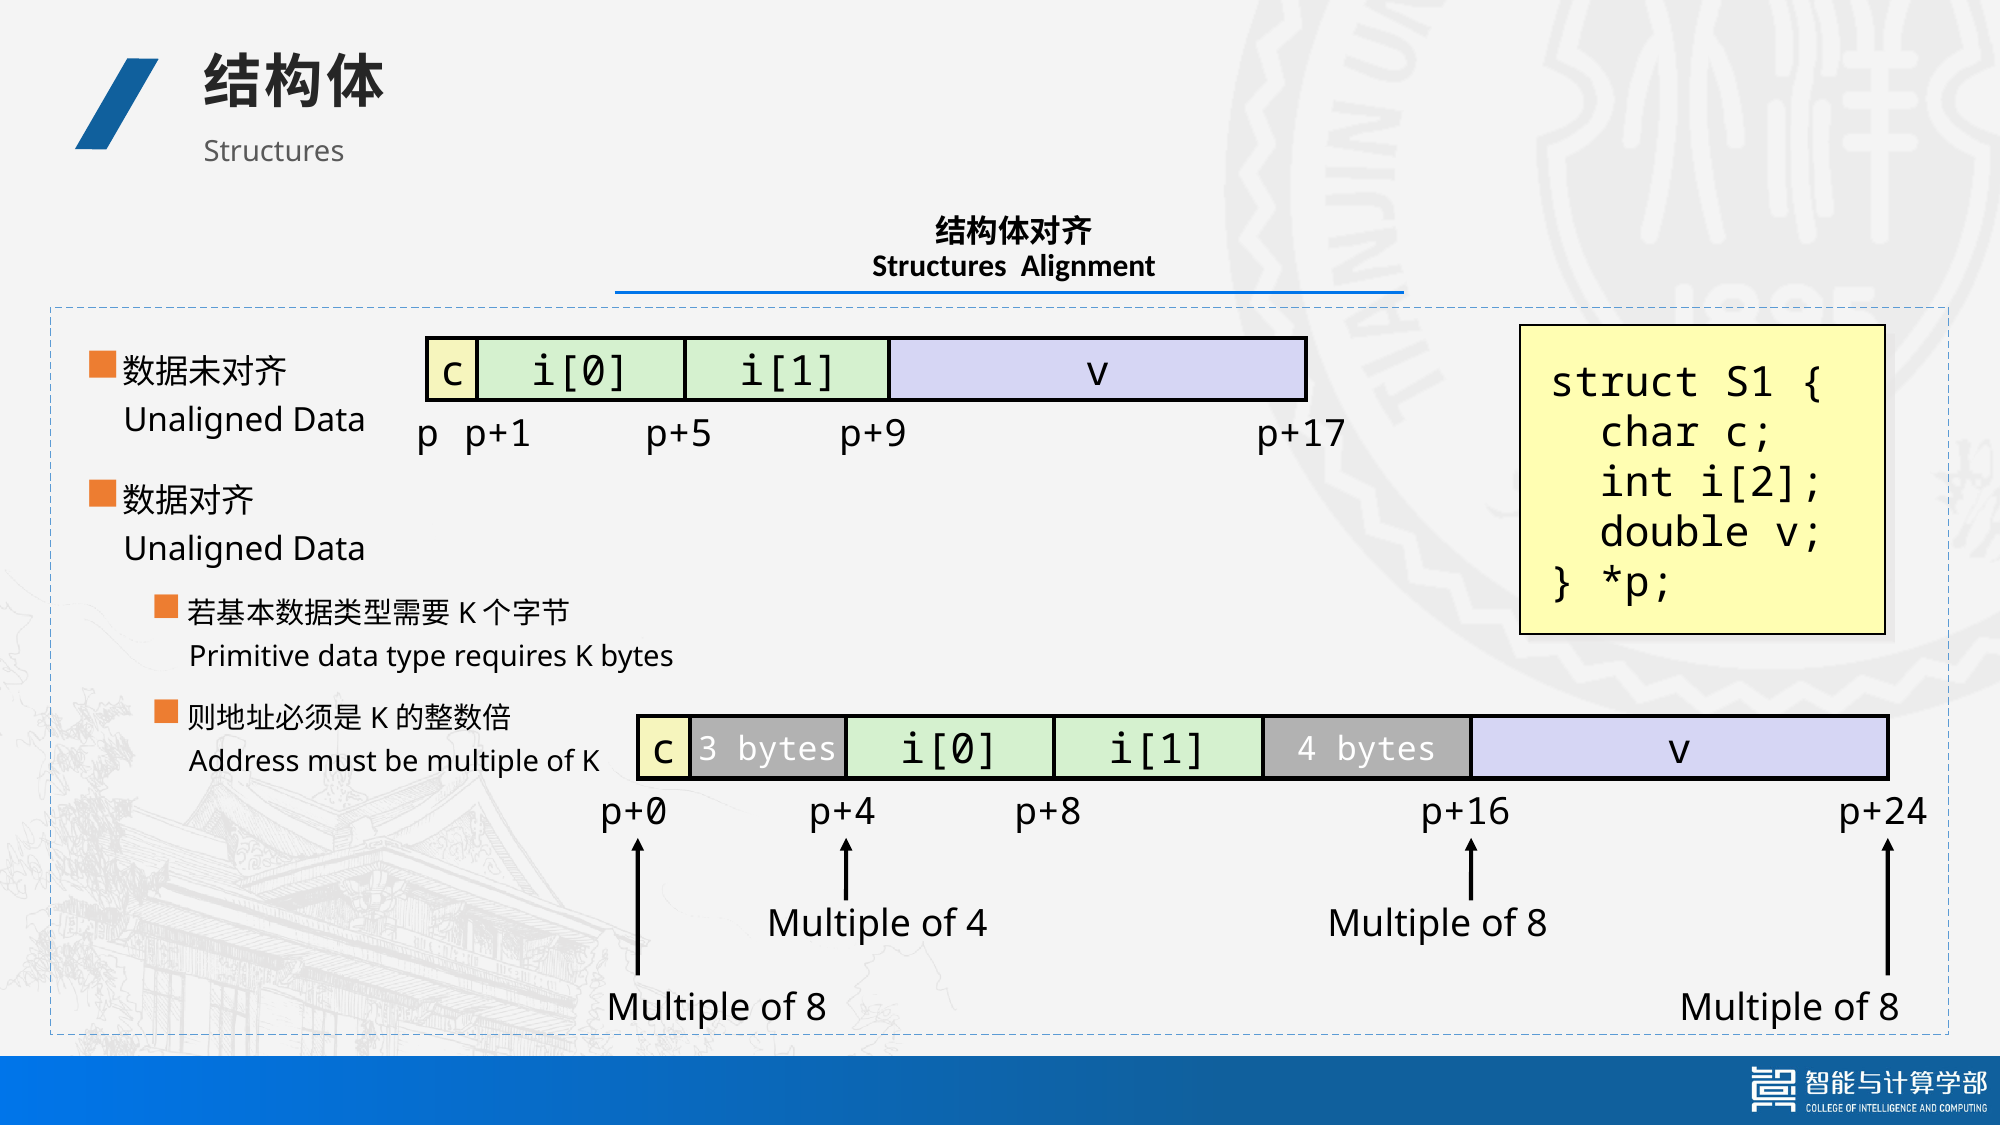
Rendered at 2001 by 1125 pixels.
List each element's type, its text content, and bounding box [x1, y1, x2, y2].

text_box struct S1 { char c; int i[2]; double v; } *p; [1520, 324, 1885, 634]
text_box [410, 337, 1350, 461]
picture [1741, 1056, 1999, 1125]
list 结构体 [188, 45, 1326, 124]
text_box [596, 716, 1932, 1035]
title 结构体对齐 Structures Alignment [167, 207, 1861, 291]
list 数据未对齐 Unaligned Data 数据对齐 Unaligned Data 若基本数据类型需要K个字节 Primitive data type requires K bytes 则地址必须是K的整数倍 Address must be multiple of K [50, 307, 1949, 1035]
list Structures [188, 128, 893, 192]
